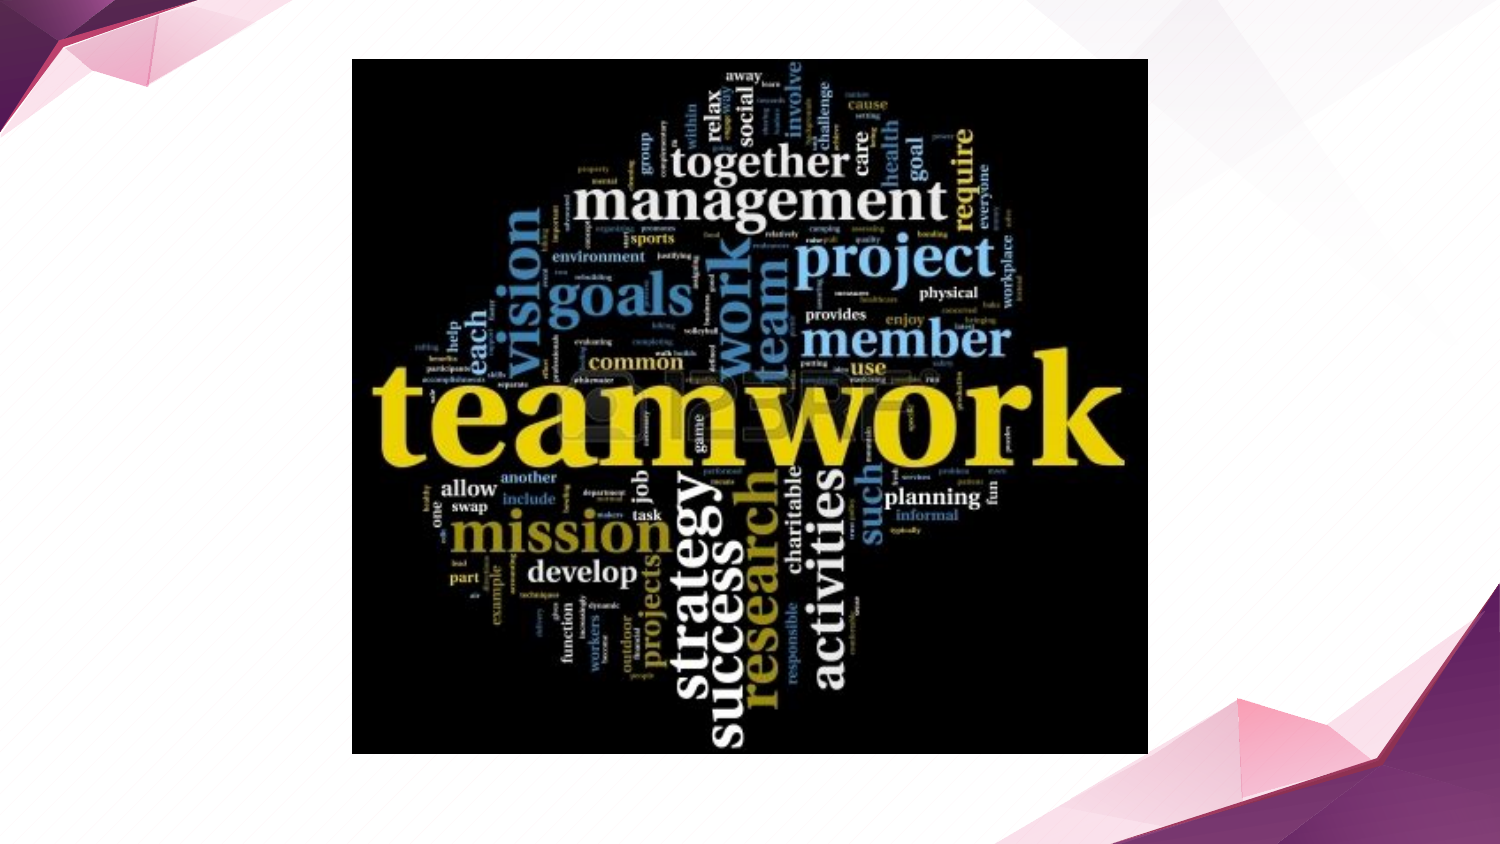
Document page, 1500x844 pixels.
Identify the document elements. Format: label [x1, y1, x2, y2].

picture [352, 59, 1148, 754]
